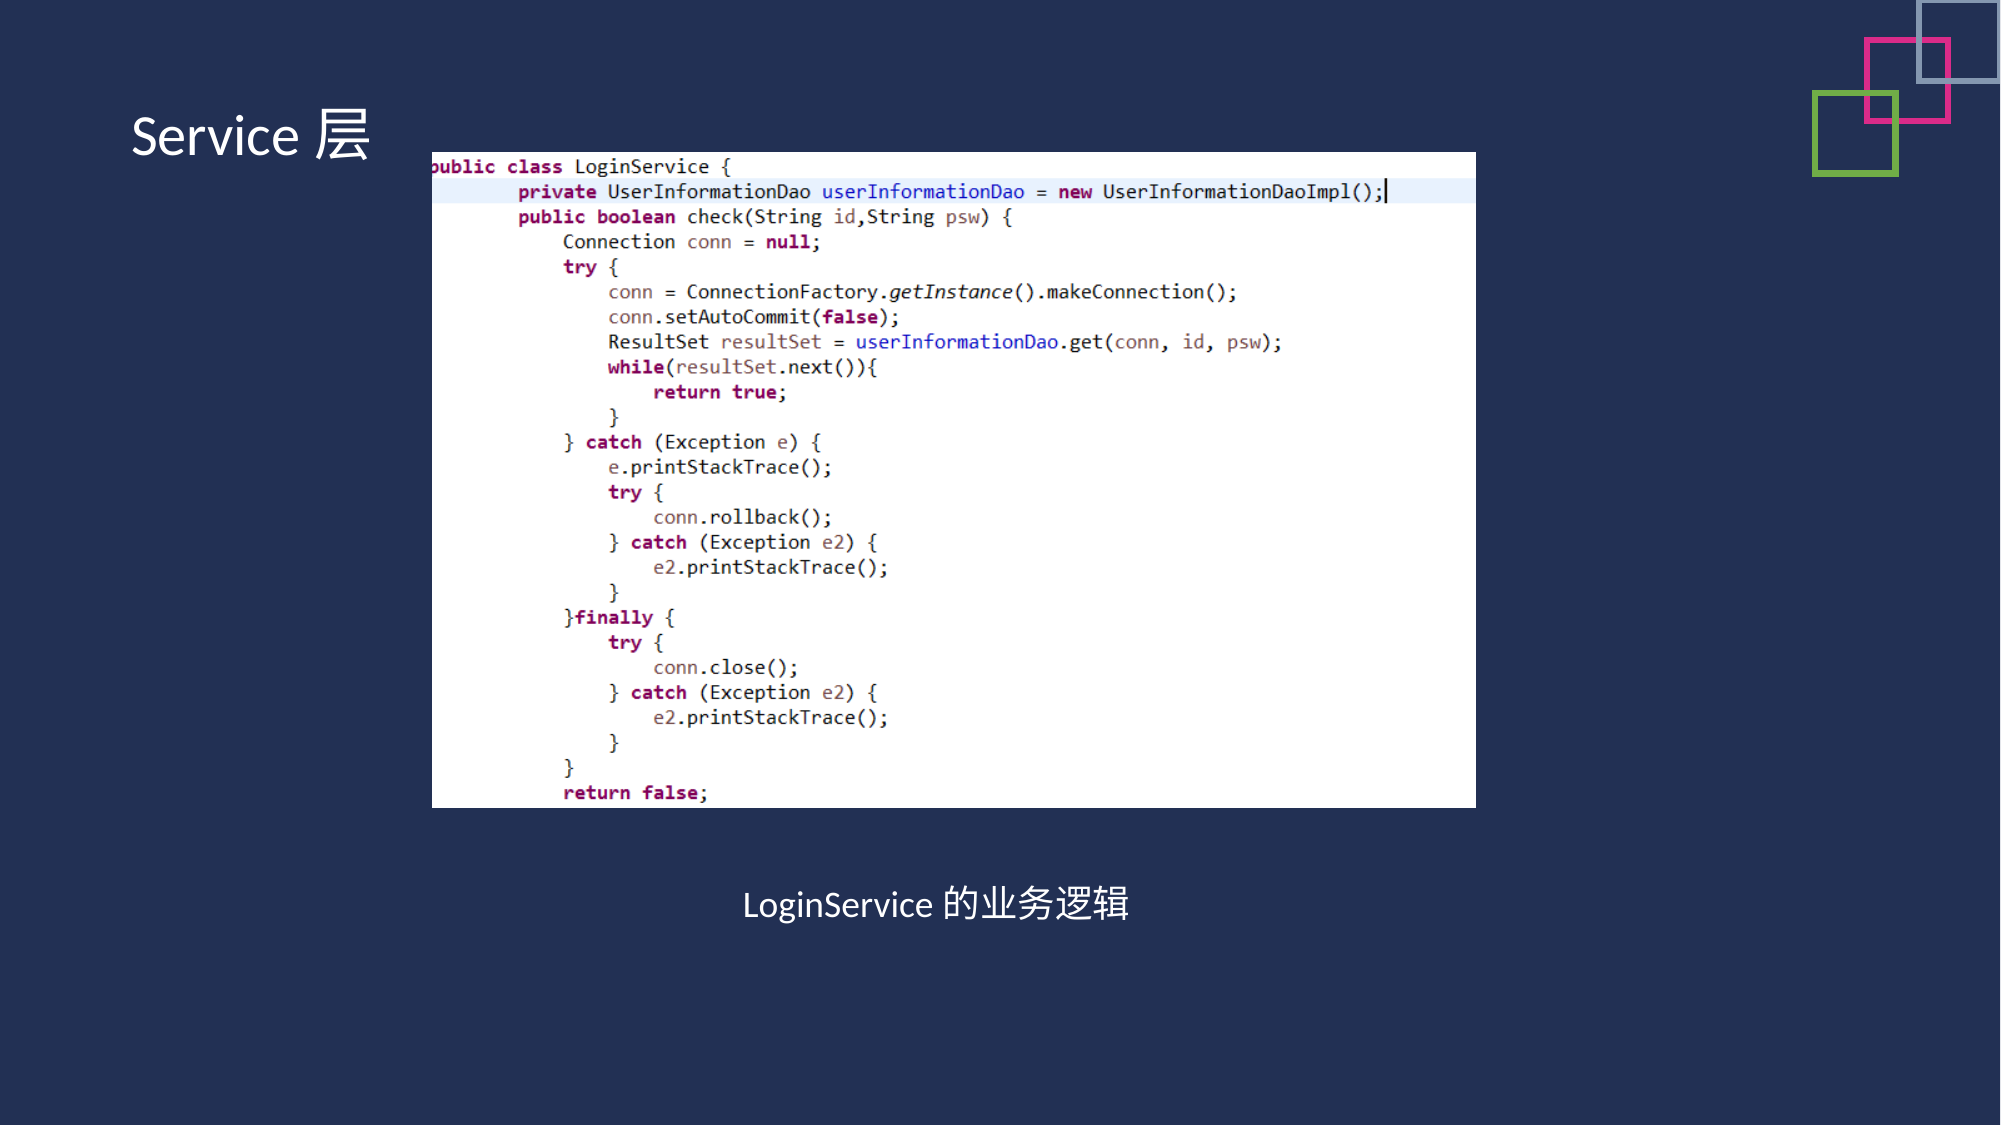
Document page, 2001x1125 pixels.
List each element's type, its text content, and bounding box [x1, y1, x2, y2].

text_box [1814, 0, 2000, 174]
text_box LoginService的业务逻辑 [728, 872, 1146, 933]
picture [432, 152, 1476, 808]
text_box Service层 [116, 89, 388, 174]
